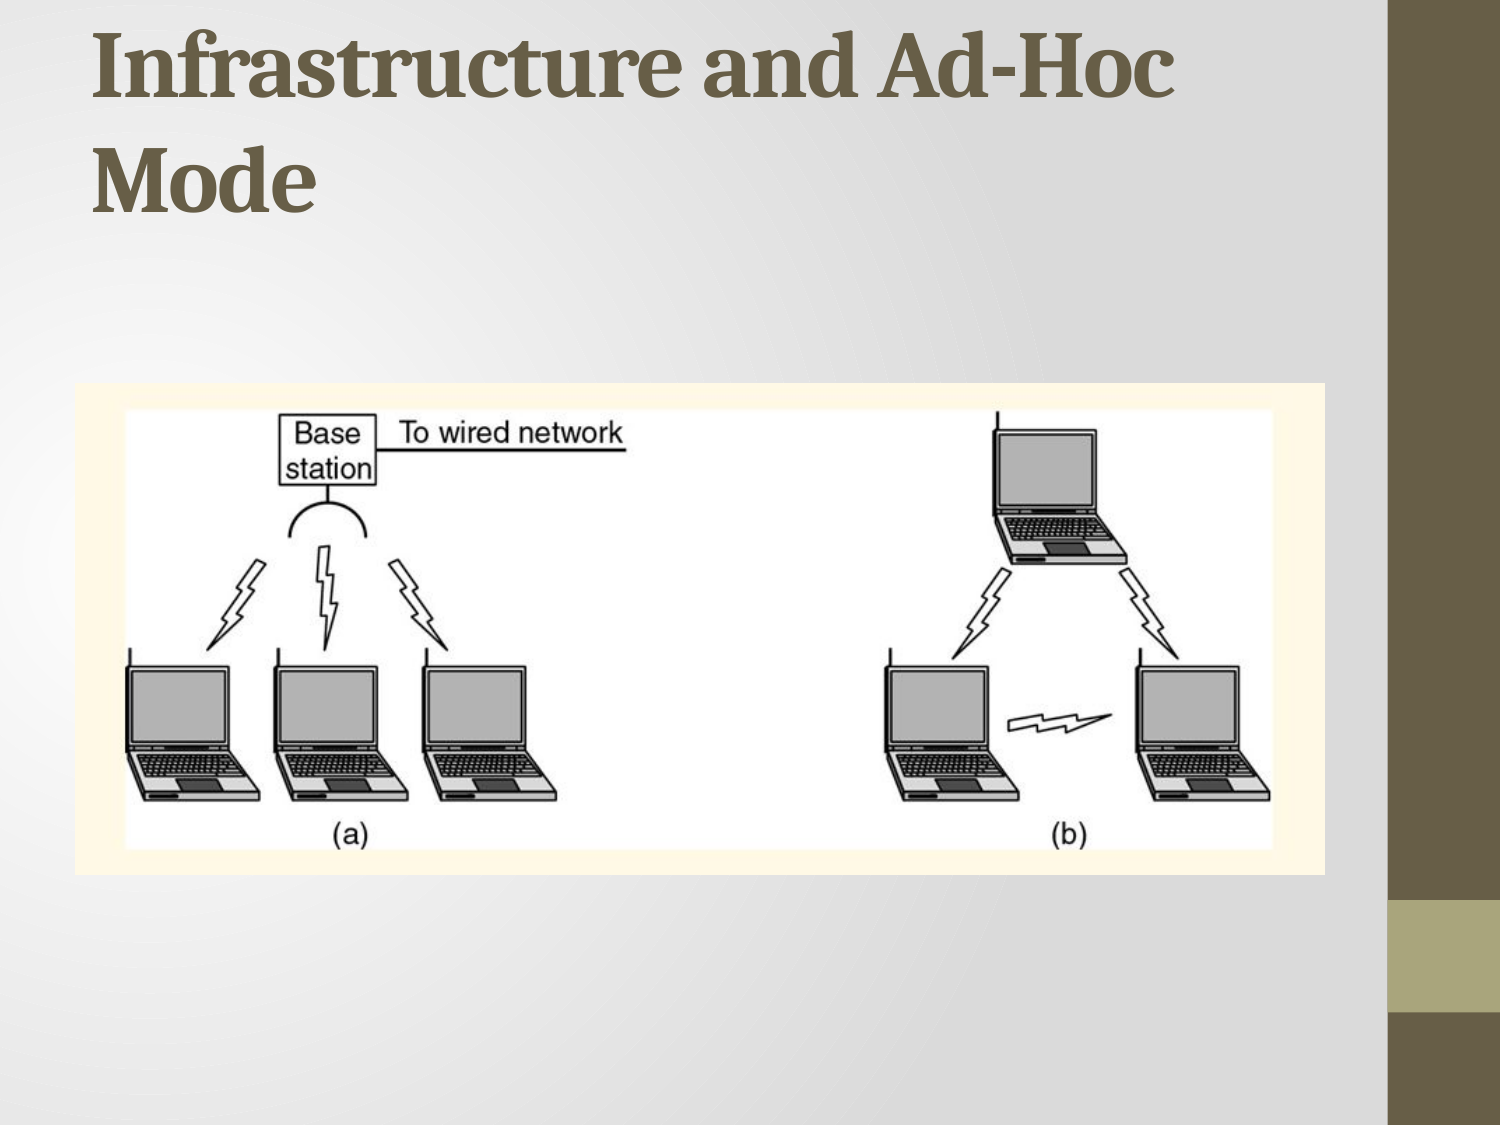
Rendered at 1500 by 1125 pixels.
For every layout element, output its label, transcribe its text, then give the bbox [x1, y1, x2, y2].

title Infrastructure and Ad-Hoc Mode [75, 45, 1325, 303]
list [74, 383, 1326, 875]
